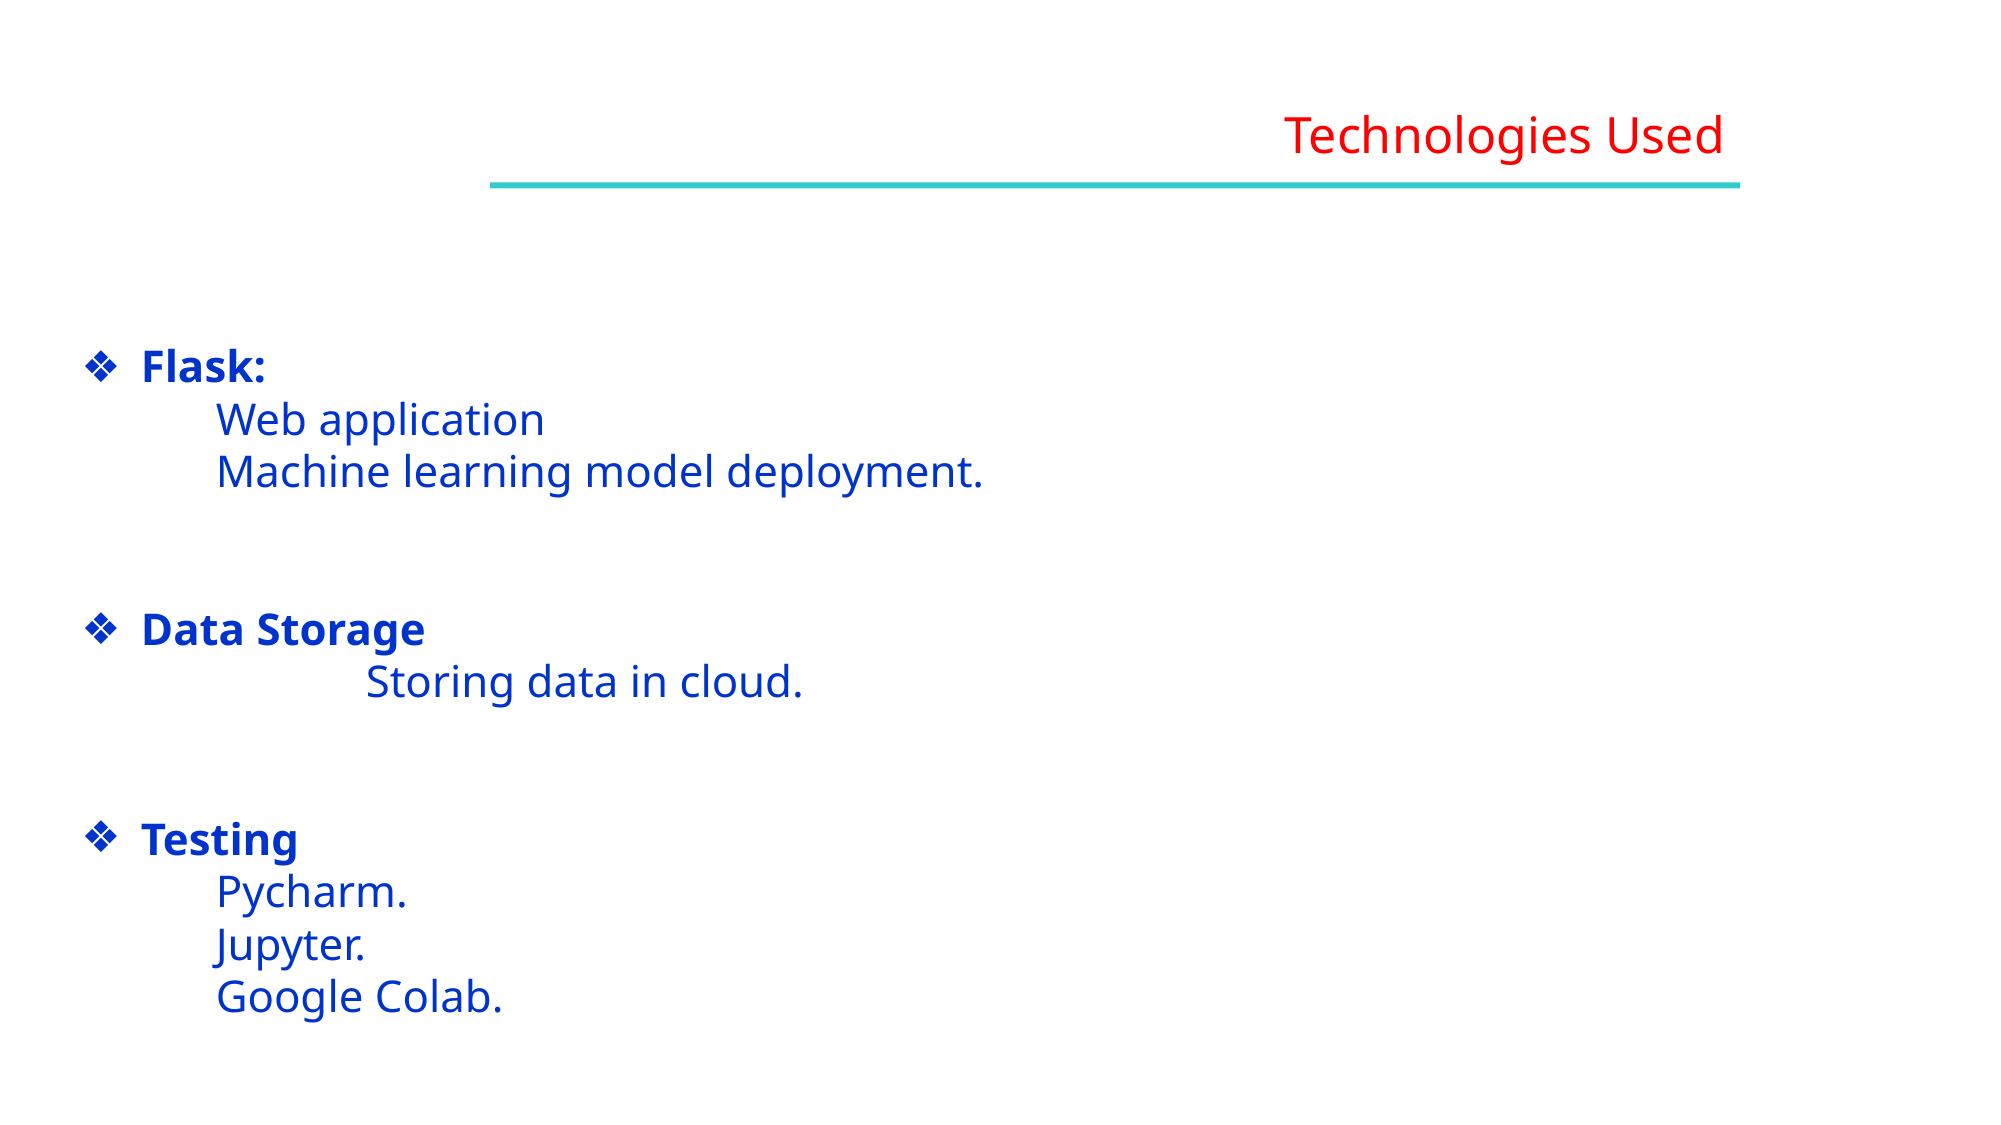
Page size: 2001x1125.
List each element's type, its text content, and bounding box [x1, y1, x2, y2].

text_box [490, 182, 1741, 189]
text_box Technologies Used [465, 95, 1740, 172]
text_box Flask: Web application Machine learning model deployment. Data Storage Storing data in cloud. Testing Pycharm. Jupyter. Google Colab. [50, 265, 1301, 1125]
